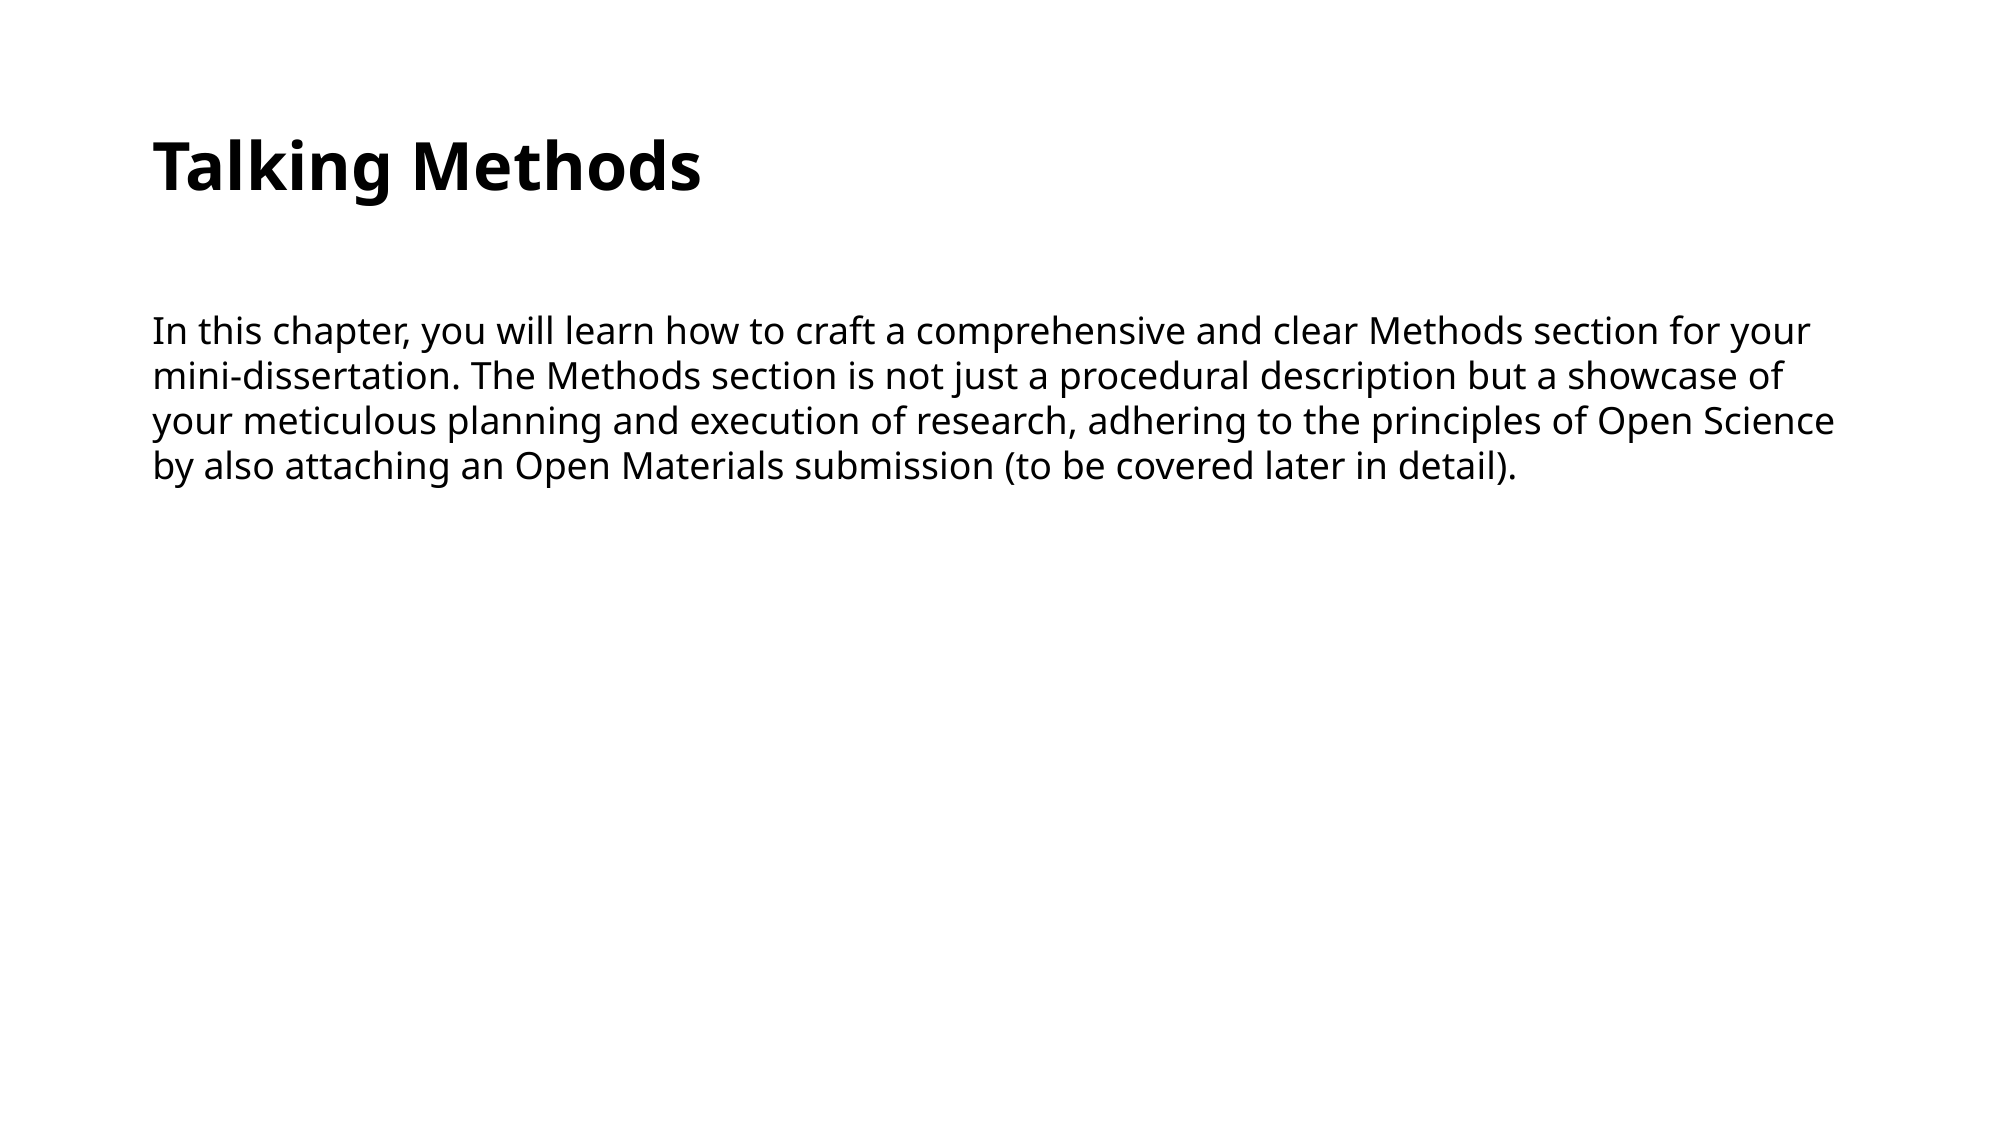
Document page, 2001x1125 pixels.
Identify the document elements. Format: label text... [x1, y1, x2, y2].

title Talking Methods [137, 59, 1779, 278]
list In this chapter, you will learn how to craft a comprehensive and clear Methods section for your mini-dissertation. The Methods section is not just a procedural description but a showcase of your meticulous planning and execution of research, adhering to the principles of Open Science by also attaching an Open Materials submission (to be covered later in detail). [137, 299, 1863, 1014]
